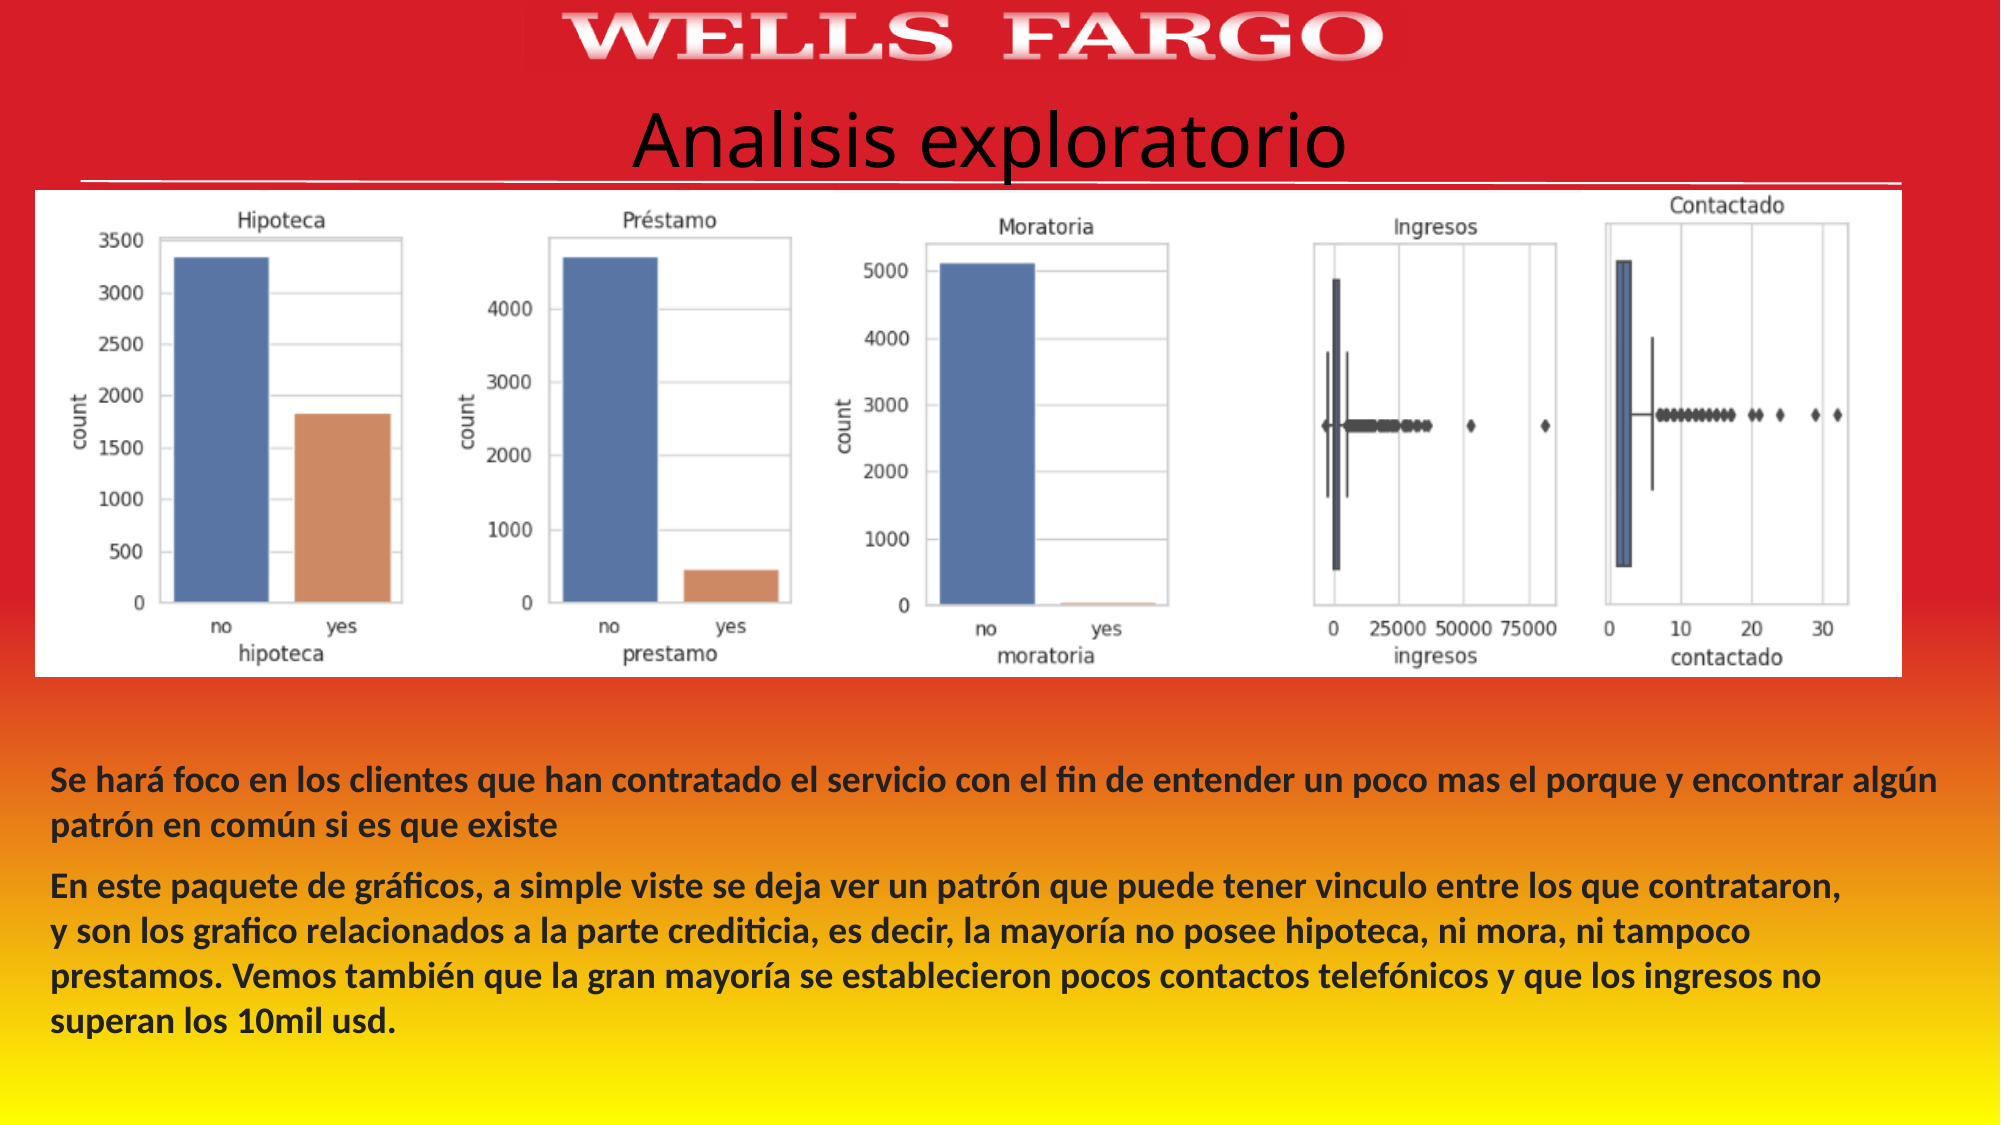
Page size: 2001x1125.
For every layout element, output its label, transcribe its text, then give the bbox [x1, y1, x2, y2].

text_box Se hará foco en los clientes que han contratado el servicio con el fin de entender un poco mas el porque y encontrar algún patrón en común si es que existe [35, 747, 1977, 853]
picture [35, 190, 1902, 677]
text_box En este paquete de gráficos, a simple viste se deja ver un patrón que puede tener vinculo entre los que contrataron, y son los grafico relacionados a la parte crediticia, es decir, la mayoría no posee hipoteca, ni mora, ni tampoco prestamos. Vemos también que la gran mayoría se establecieron pocos contactos telefónicos y que los ingresos no superan los 10mil usd. [35, 853, 1860, 1049]
picture [521, 0, 1406, 74]
text_box Analisis exploratorio [539, 184, 1443, 190]
text_box Analisis exploratorio [539, 84, 1443, 181]
